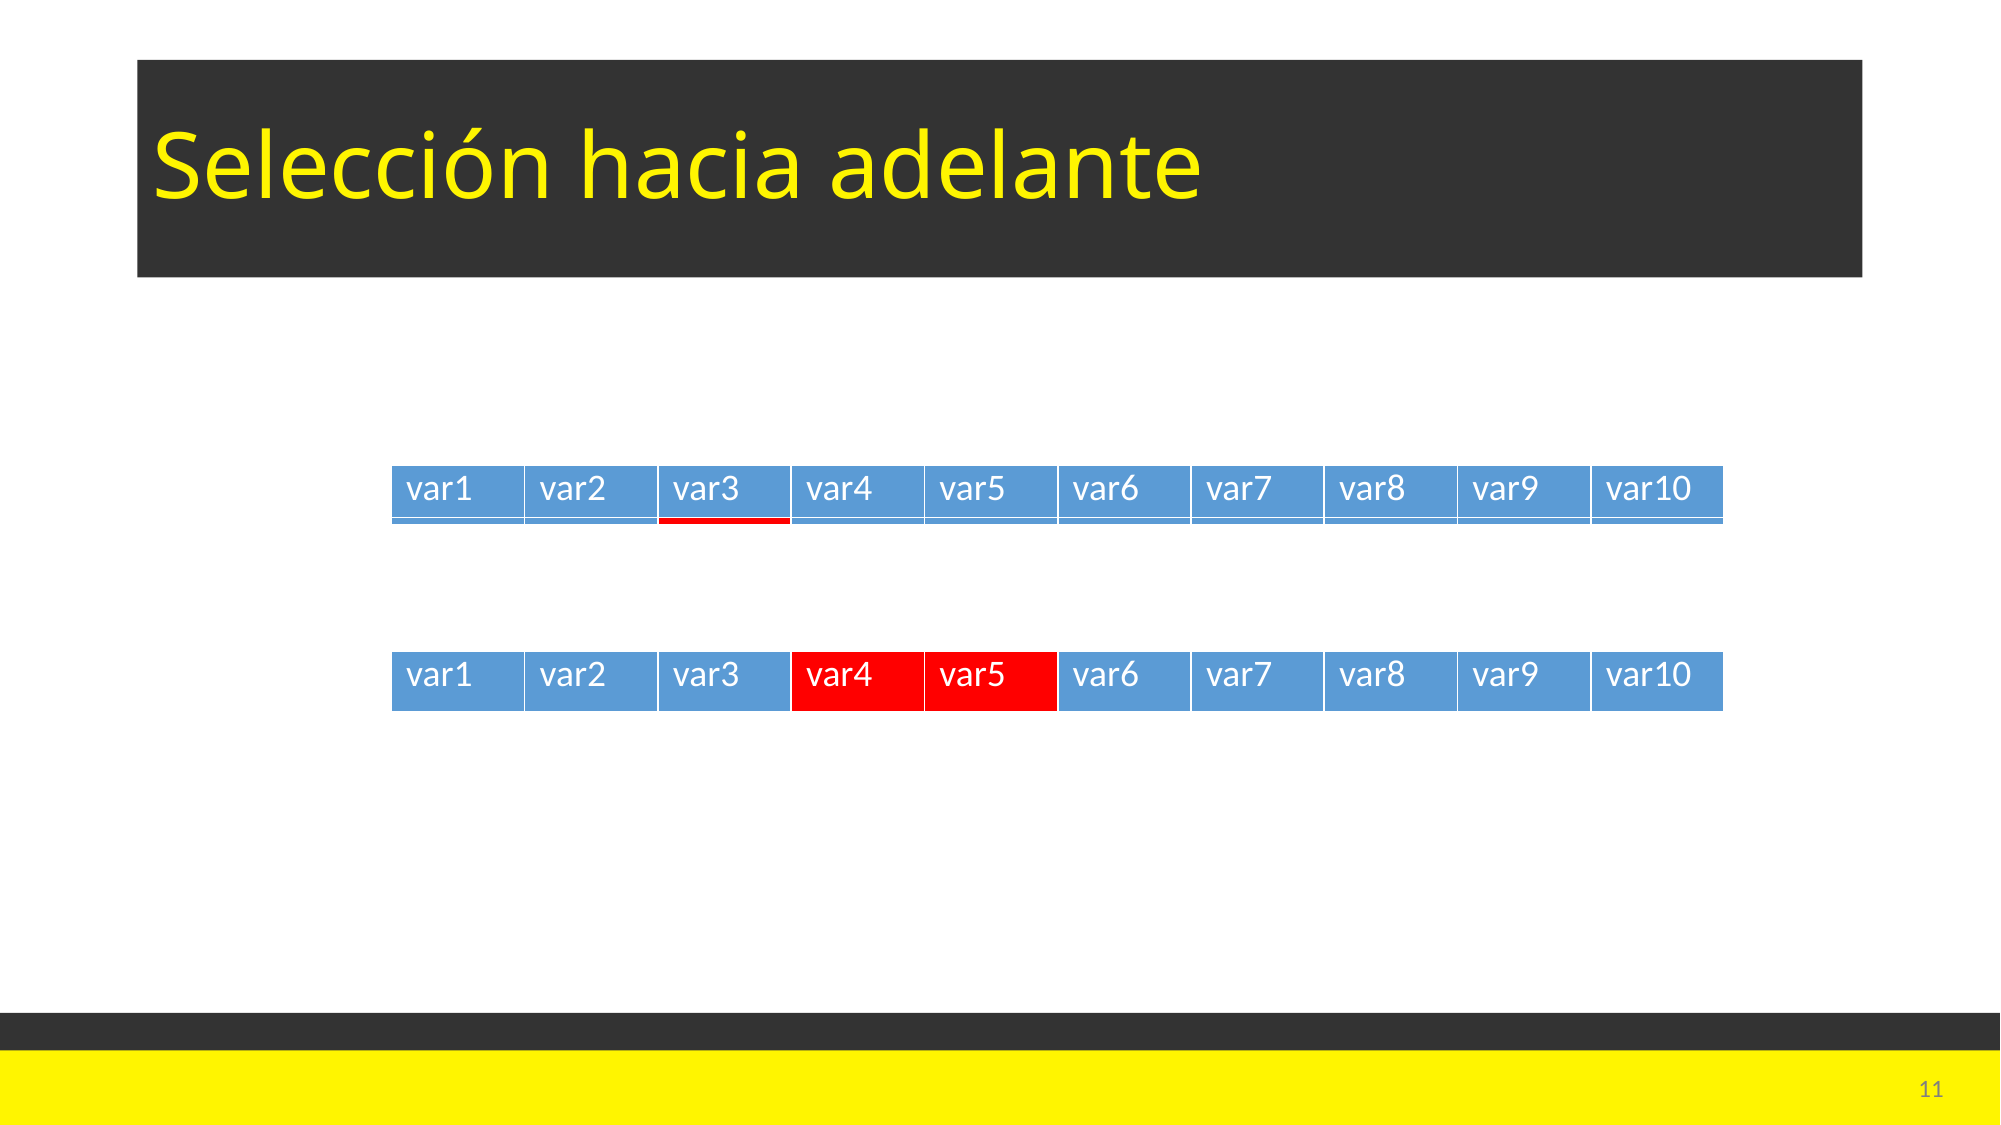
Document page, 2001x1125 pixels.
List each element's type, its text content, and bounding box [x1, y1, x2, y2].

table_header var10 [1592, 466, 1723, 517]
table_header var9 [1458, 518, 1590, 524]
table_header var3 [659, 652, 790, 711]
table_header var5 [925, 652, 1057, 711]
table_header var8 [1325, 466, 1457, 517]
table_header var7 [1192, 466, 1323, 517]
table_header var2 [525, 518, 657, 524]
table_header var10 [1592, 518, 1723, 524]
table_header var8 [1325, 652, 1457, 711]
table_header var3 [659, 518, 790, 524]
table_header var9 [1458, 466, 1590, 517]
table_header var4 [792, 518, 924, 524]
table_header var7 [1192, 652, 1323, 711]
table_header var9 [1458, 652, 1590, 711]
title Selección hacia adelante [137, 59, 1863, 278]
table_header var1 [392, 518, 524, 524]
table_header var6 [1059, 518, 1190, 524]
table_header var8 [1325, 518, 1457, 524]
table_header var2 [525, 652, 657, 711]
table_header var1 [392, 466, 524, 517]
table_header var4 [792, 652, 924, 711]
table_header var4 [792, 466, 924, 517]
table_header var1 [392, 652, 524, 711]
table_header var5 [925, 518, 1057, 524]
table_header var7 [1192, 518, 1323, 524]
table_header var10 [1592, 652, 1723, 711]
table_header var3 [659, 466, 790, 517]
table_header var2 [525, 466, 657, 517]
table_header var6 [1059, 466, 1190, 517]
table_header var6 [1059, 652, 1190, 711]
table_header var5 [925, 466, 1057, 517]
